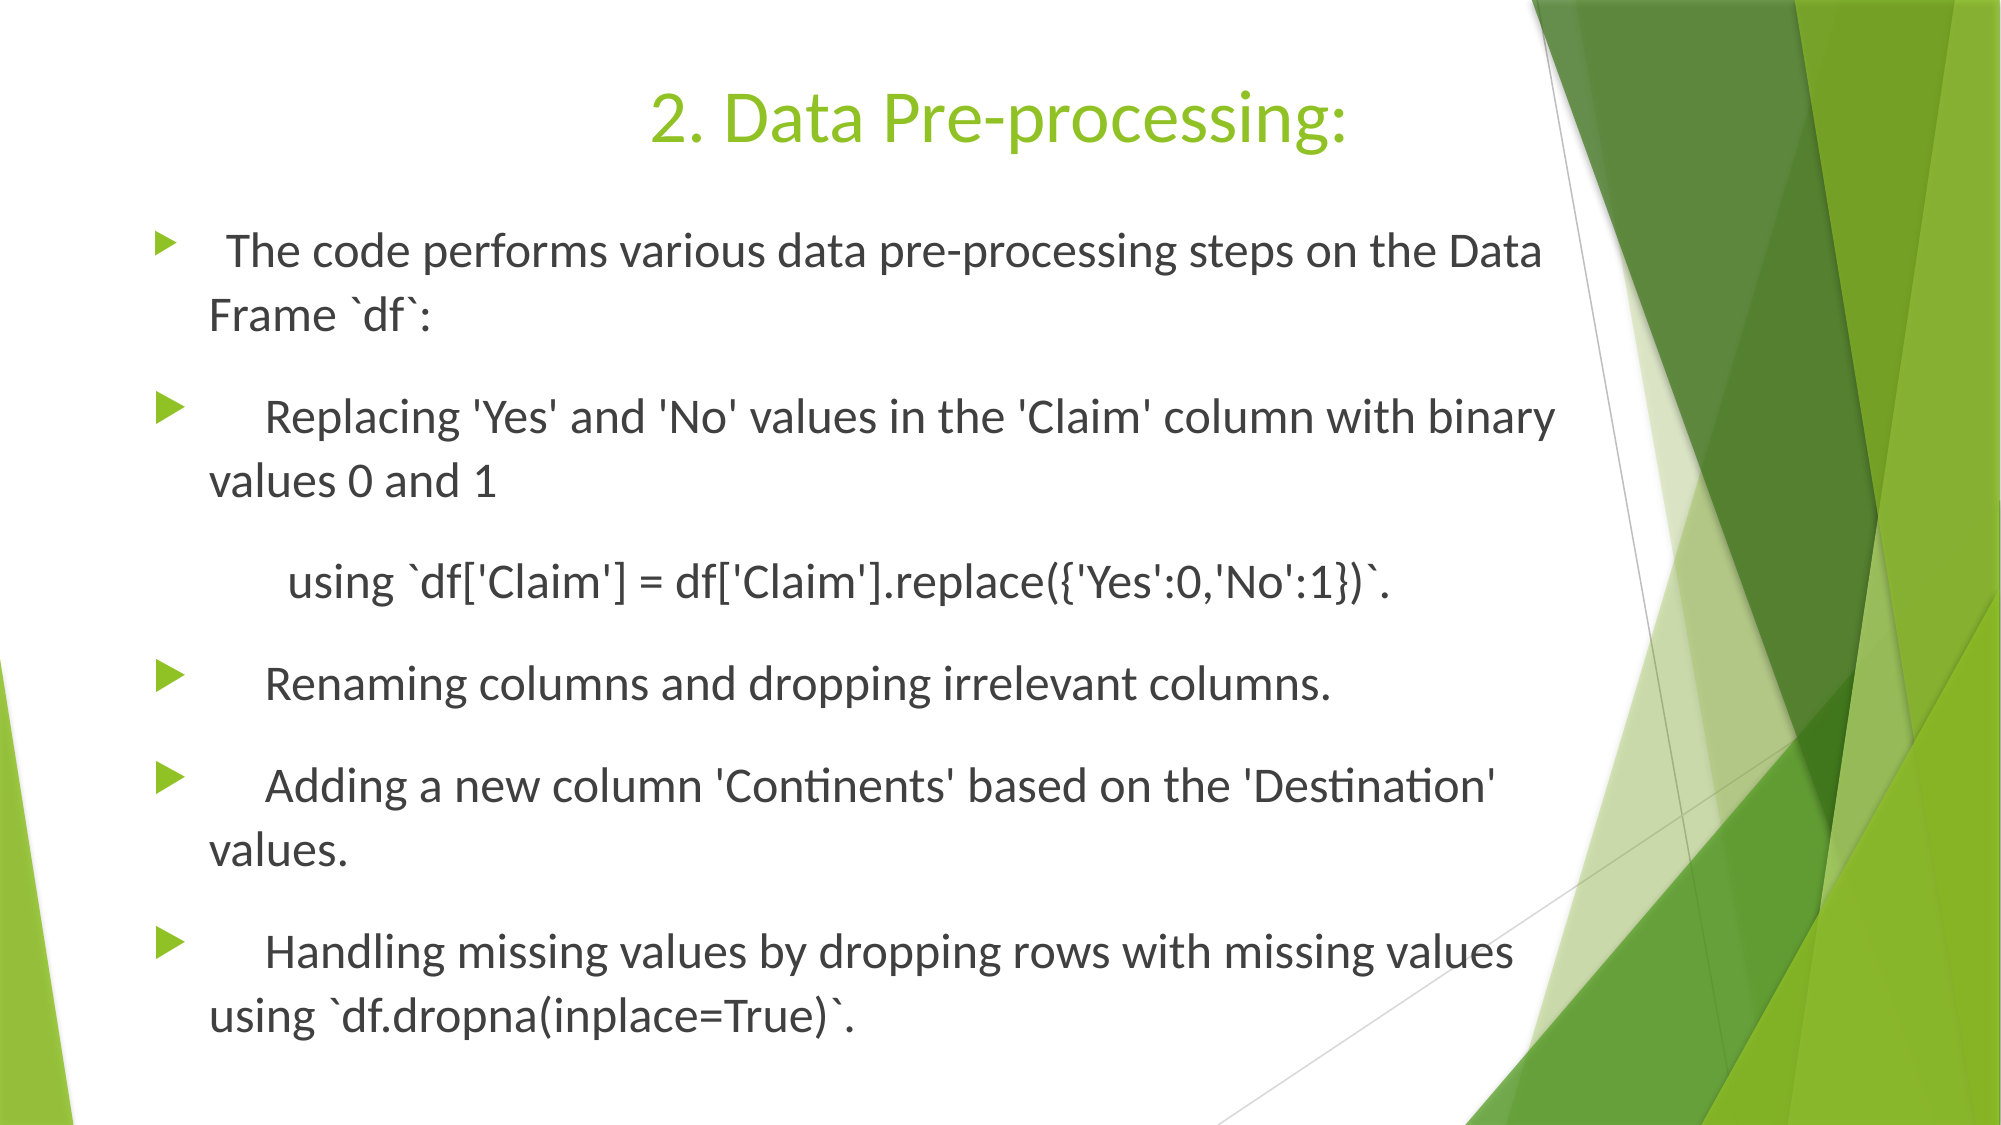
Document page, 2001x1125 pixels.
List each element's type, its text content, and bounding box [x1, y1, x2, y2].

list The code performs various data pre-processing steps on the Data Frame `df`: Replacing 'Yes' and 'No' values in the 'Claim' column with binary values 0 and 1 using `df['Claim'] = df['Claim'].replace({'Yes':0,'No':1})`. Renaming columns and dropping irrelevant columns. Adding a new column 'Continents' based on the 'Destination' values. Handling missing values by dropping rows with missing values using `df.dropna(inplace=True)`. [137, 205, 1634, 1044]
title 2. Data Pre-processing: [137, 59, 1863, 226]
